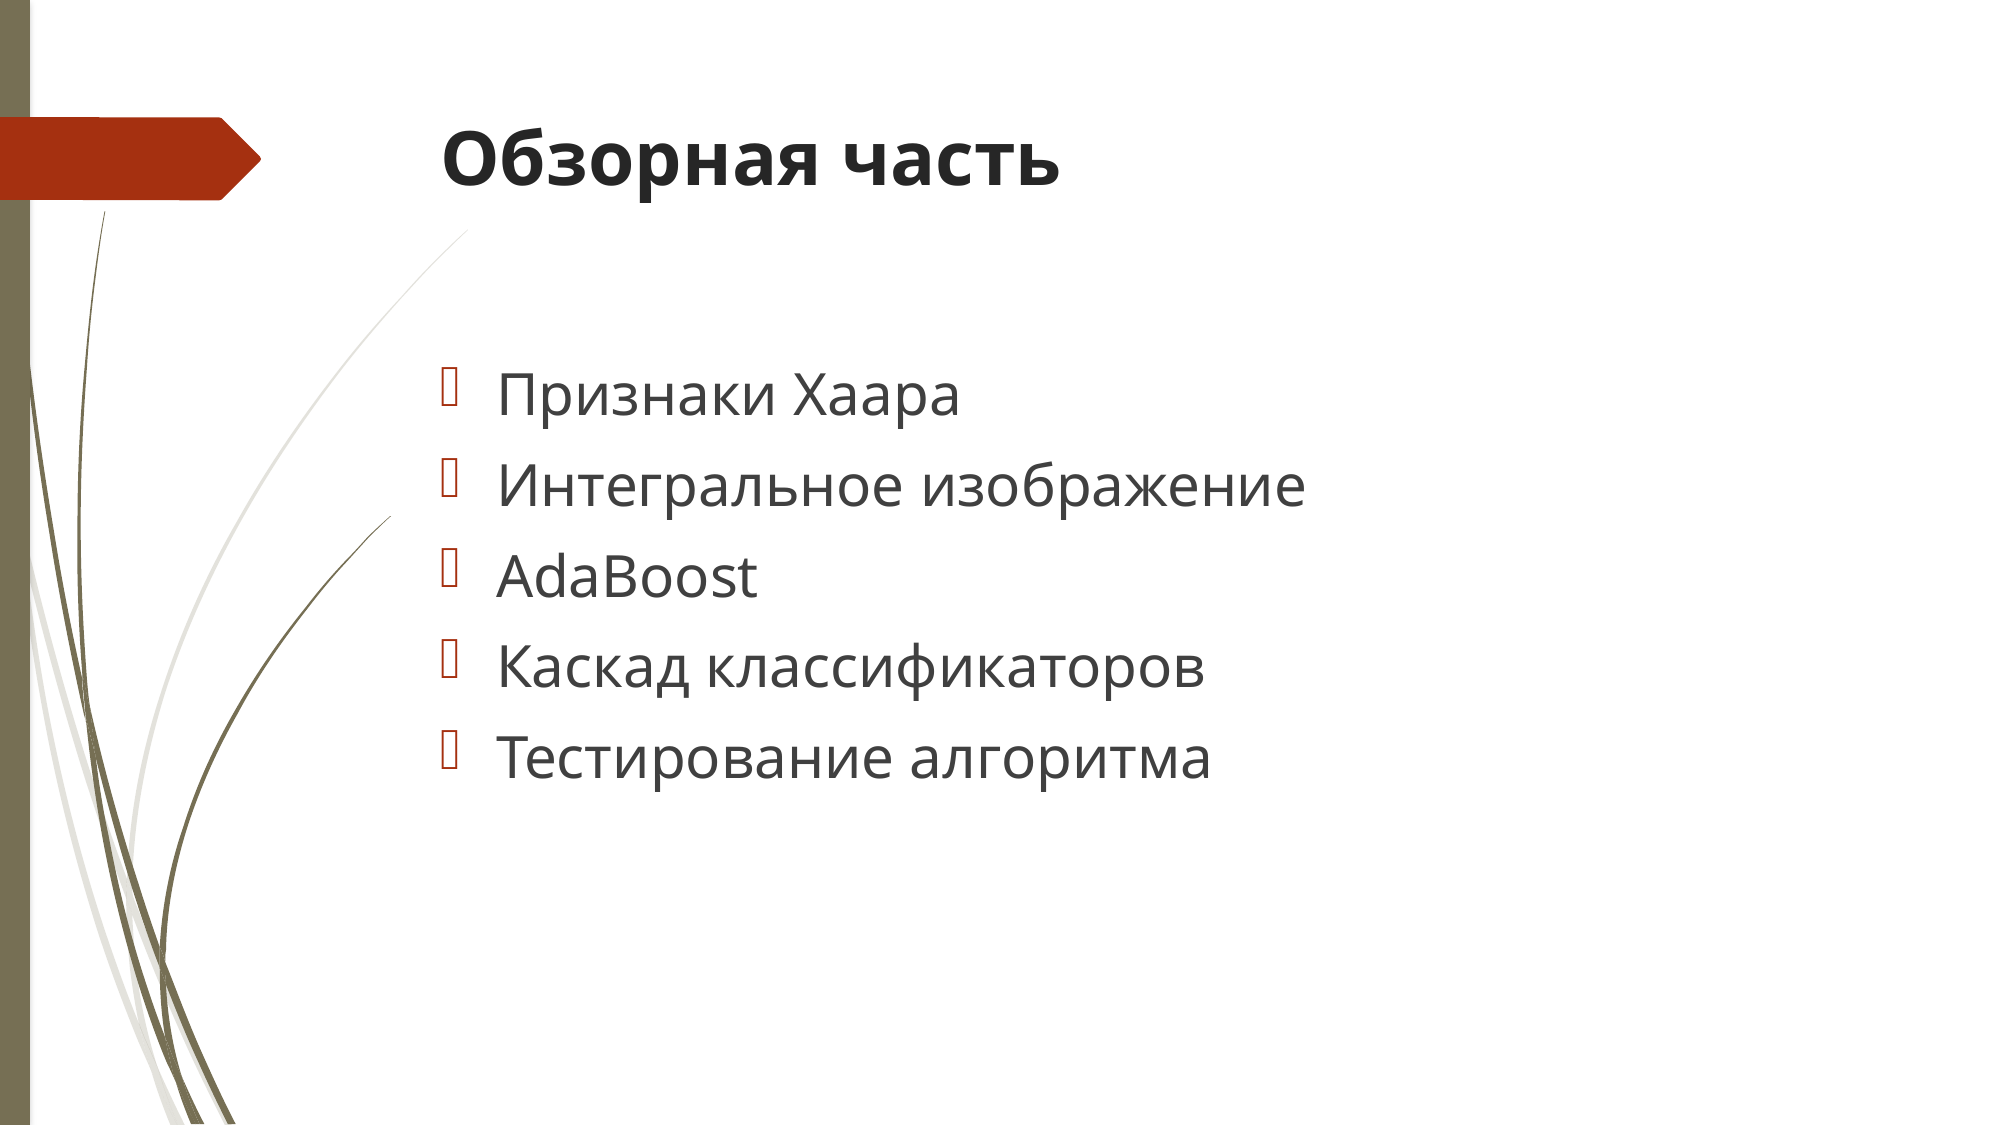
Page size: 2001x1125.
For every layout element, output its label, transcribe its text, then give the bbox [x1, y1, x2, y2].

title Обзорная часть [425, 102, 1888, 313]
list Признаки Хаара Интегральное изображение AdaBoost Каскад классификаторов Тестирование алгоритма [424, 350, 1888, 970]
